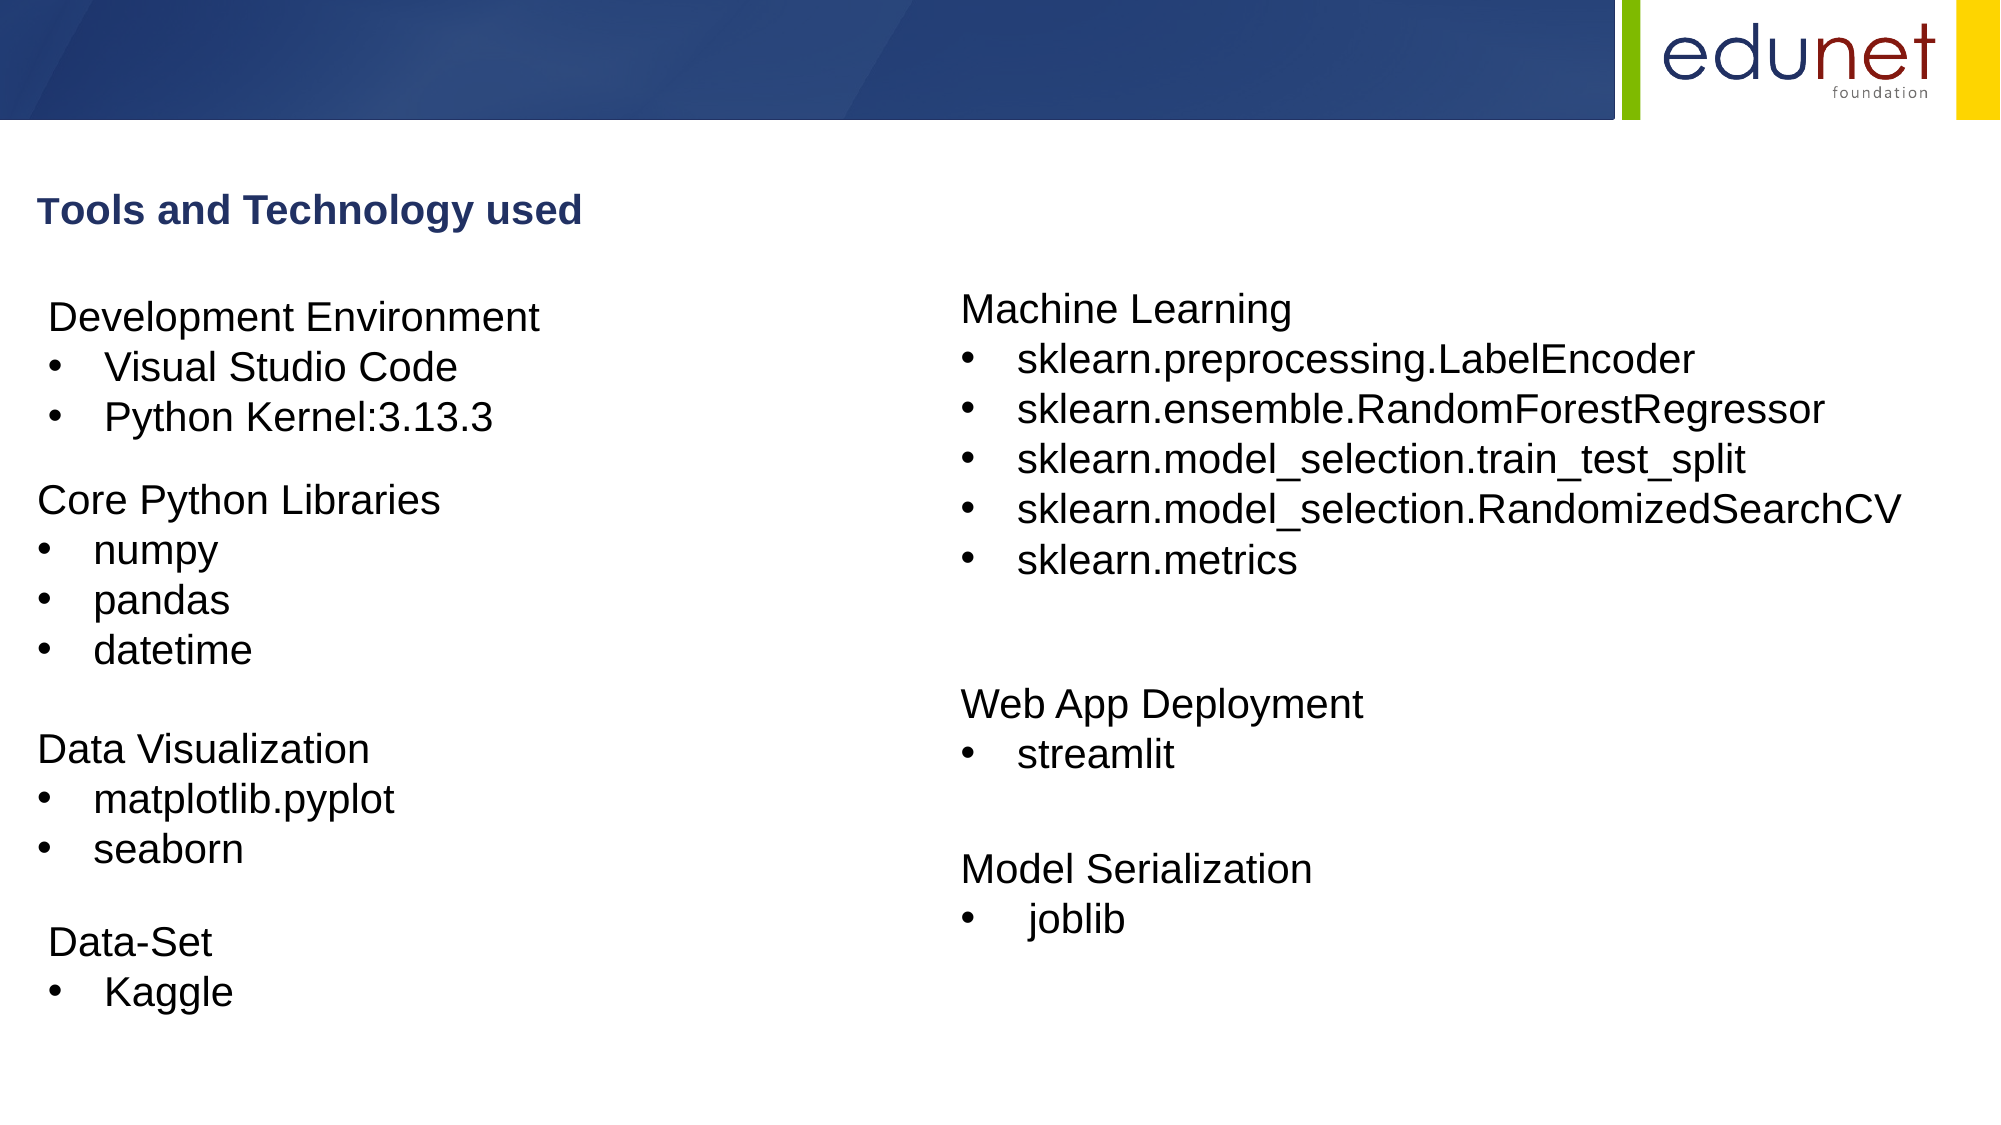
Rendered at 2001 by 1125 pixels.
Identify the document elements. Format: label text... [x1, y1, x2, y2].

text_box Development Environment Visual Studio Code Python Kernel:3.13.3 [33, 282, 945, 448]
text_box Model Serialization joblib [945, 834, 1947, 949]
text_box Web App Deployment streamlit [945, 669, 1947, 785]
text_box Data-Set Kaggle [33, 907, 1035, 1023]
text_box Machine Learning sklearn.preprocessing.LabelEncoder sklearn.ensemble.RandomForestRegressor sklearn.model_selection.train_test_split sklearn.model_selection.RandomizedSearchCV sklearn.metrics [945, 274, 1947, 590]
text_box Tools and Technology used [22, 175, 1024, 240]
text_box Data Visualization matplotlib.pyplot seaborn [22, 714, 1024, 879]
picture [1652, 12, 1948, 108]
text_box Core Python Libraries numpy pandas datetime [22, 465, 1024, 681]
